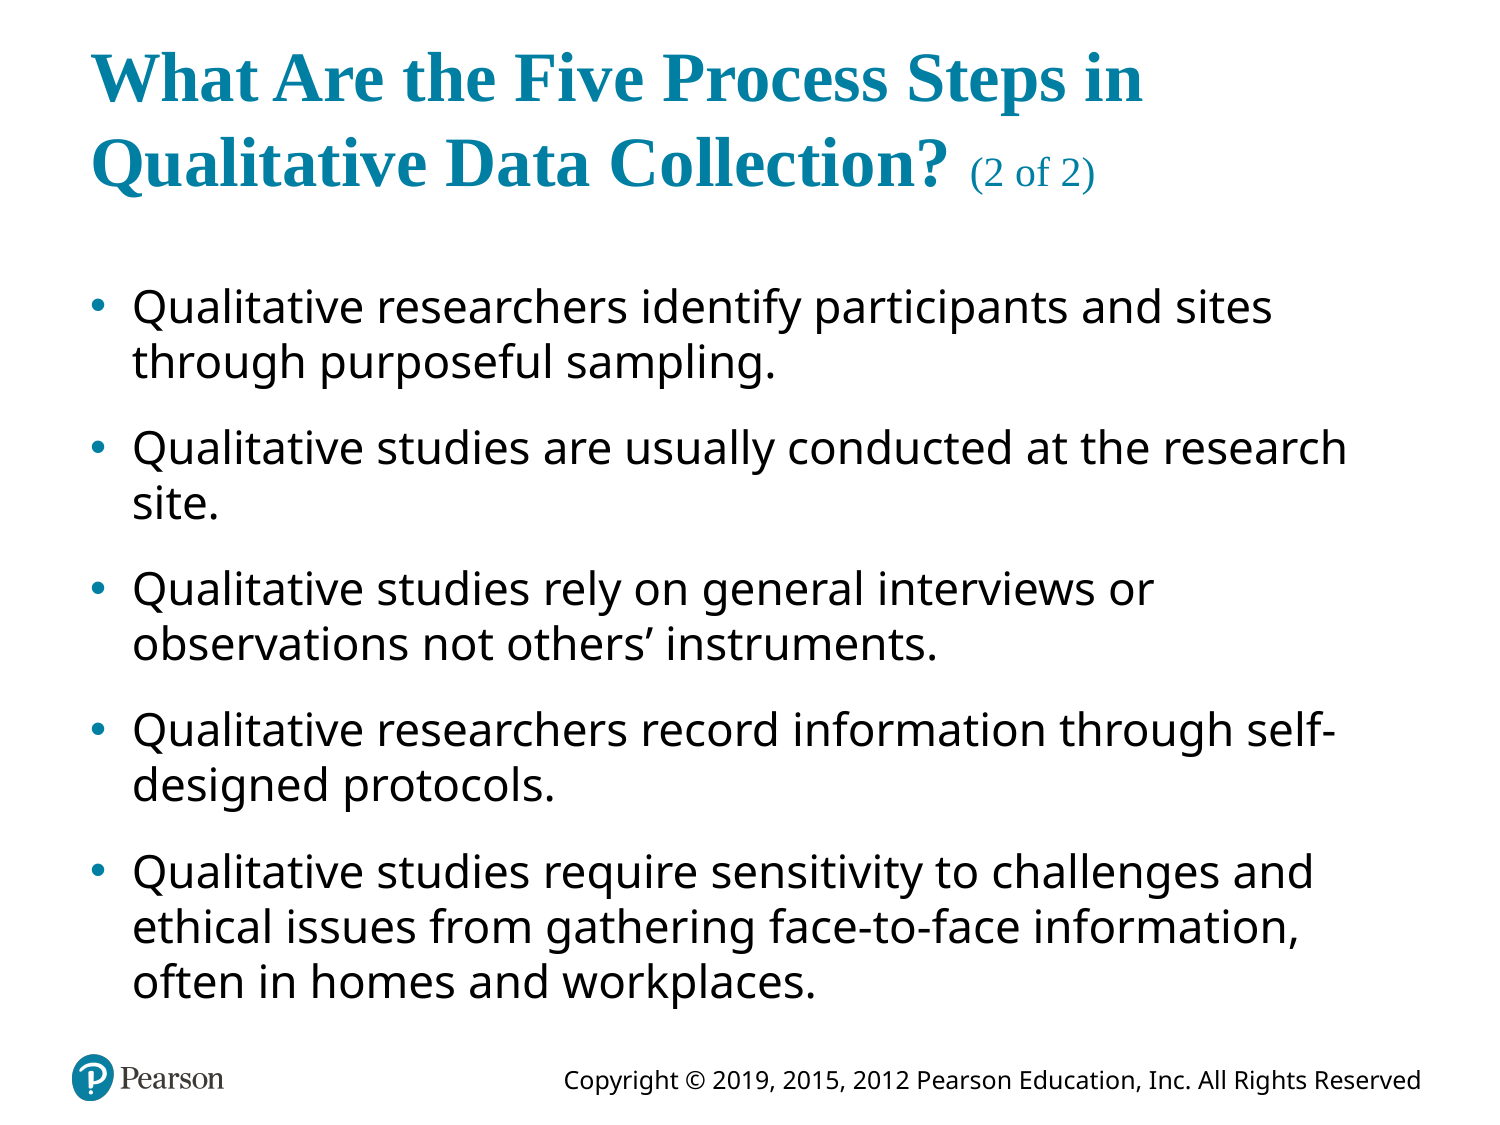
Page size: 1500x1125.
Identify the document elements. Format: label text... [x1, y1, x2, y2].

picture [80, 1063, 106, 1088]
list Qualitative researchers identify participants and sites through purposeful sampling. Qualitative studies are usually conducted at the research site. Qualitative studies rely on general interviews or observations not others’ instruments. Qualitative researchers record information through self-designed protocols. Qualitative studies require sensitivity to challenges and ethical issues from gathering face-to-face information, often in homes and workplaces. [75, 262, 1425, 1005]
picture [72, 1054, 88, 1070]
title What Are the Five Process Steps in Qualitative Data Collection? (2 of 2) [75, 35, 1425, 216]
picture [98, 1054, 224, 1101]
picture [72, 1087, 83, 1101]
